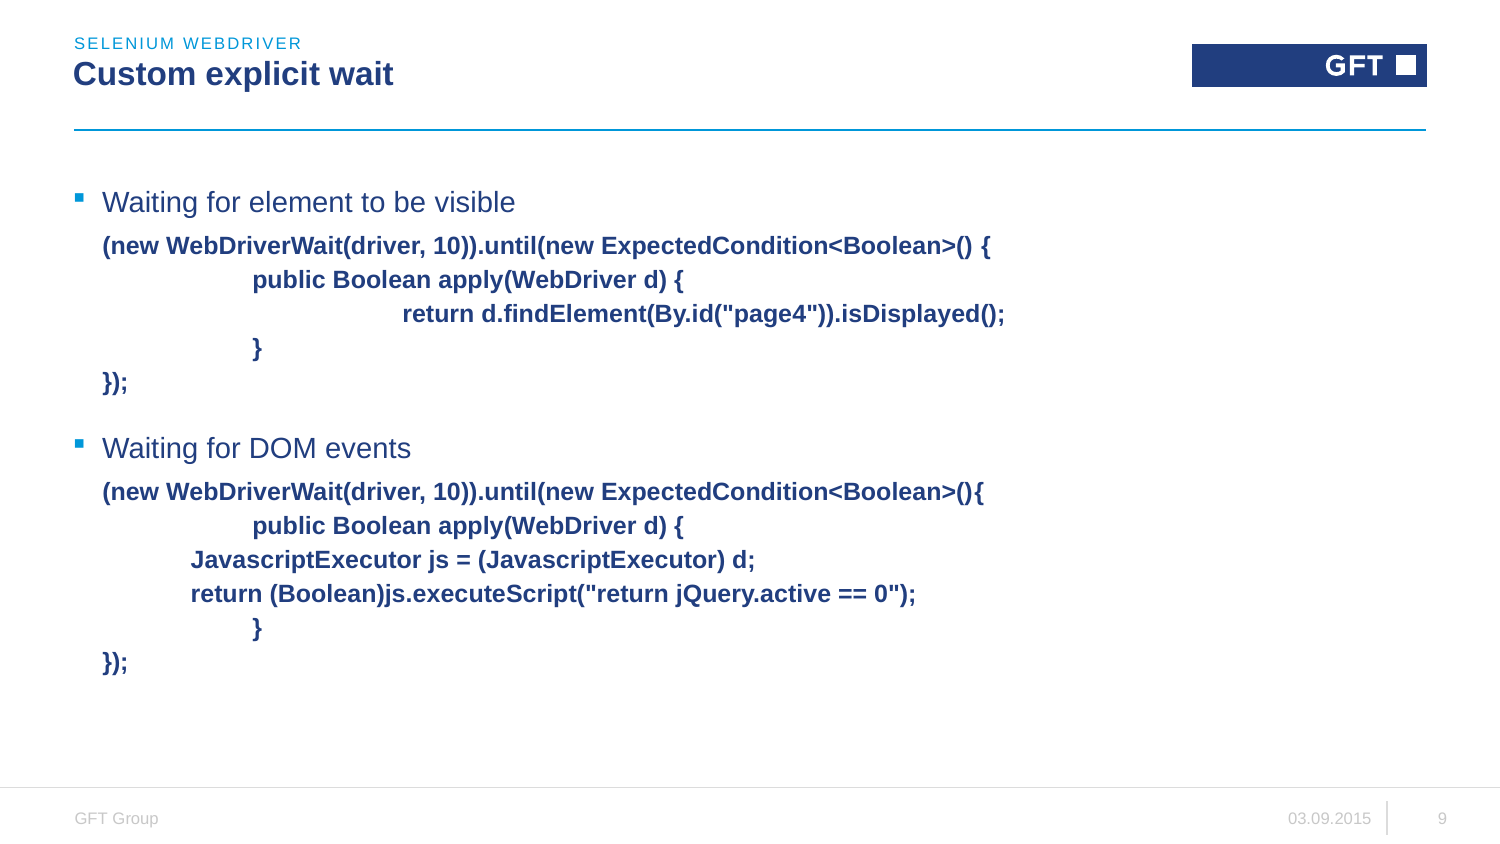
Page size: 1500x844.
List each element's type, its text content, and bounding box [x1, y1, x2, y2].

list Waiting for element to be visible (new WebDriverWait(driver, 10)).until(new ExpectedCondition<Boolean>() { public Boolean apply(WebDriver d) { return d.findElement(By.id("page4")).isDisplayed(); } }); Waiting for DOM events (new WebDriverWait(driver, 10)).until(new ExpectedCondition<Boolean>(){ public Boolean apply(WebDriver d) { JavascriptExecutor js = (JavascriptExecutor) d; return (Boolean)js.executeScript("return jQuery.active == 0"); } }); [72, 183, 1423, 736]
title Custom explicit wait [72, 56, 1171, 94]
list Selenium webdriver [74, 32, 1172, 53]
